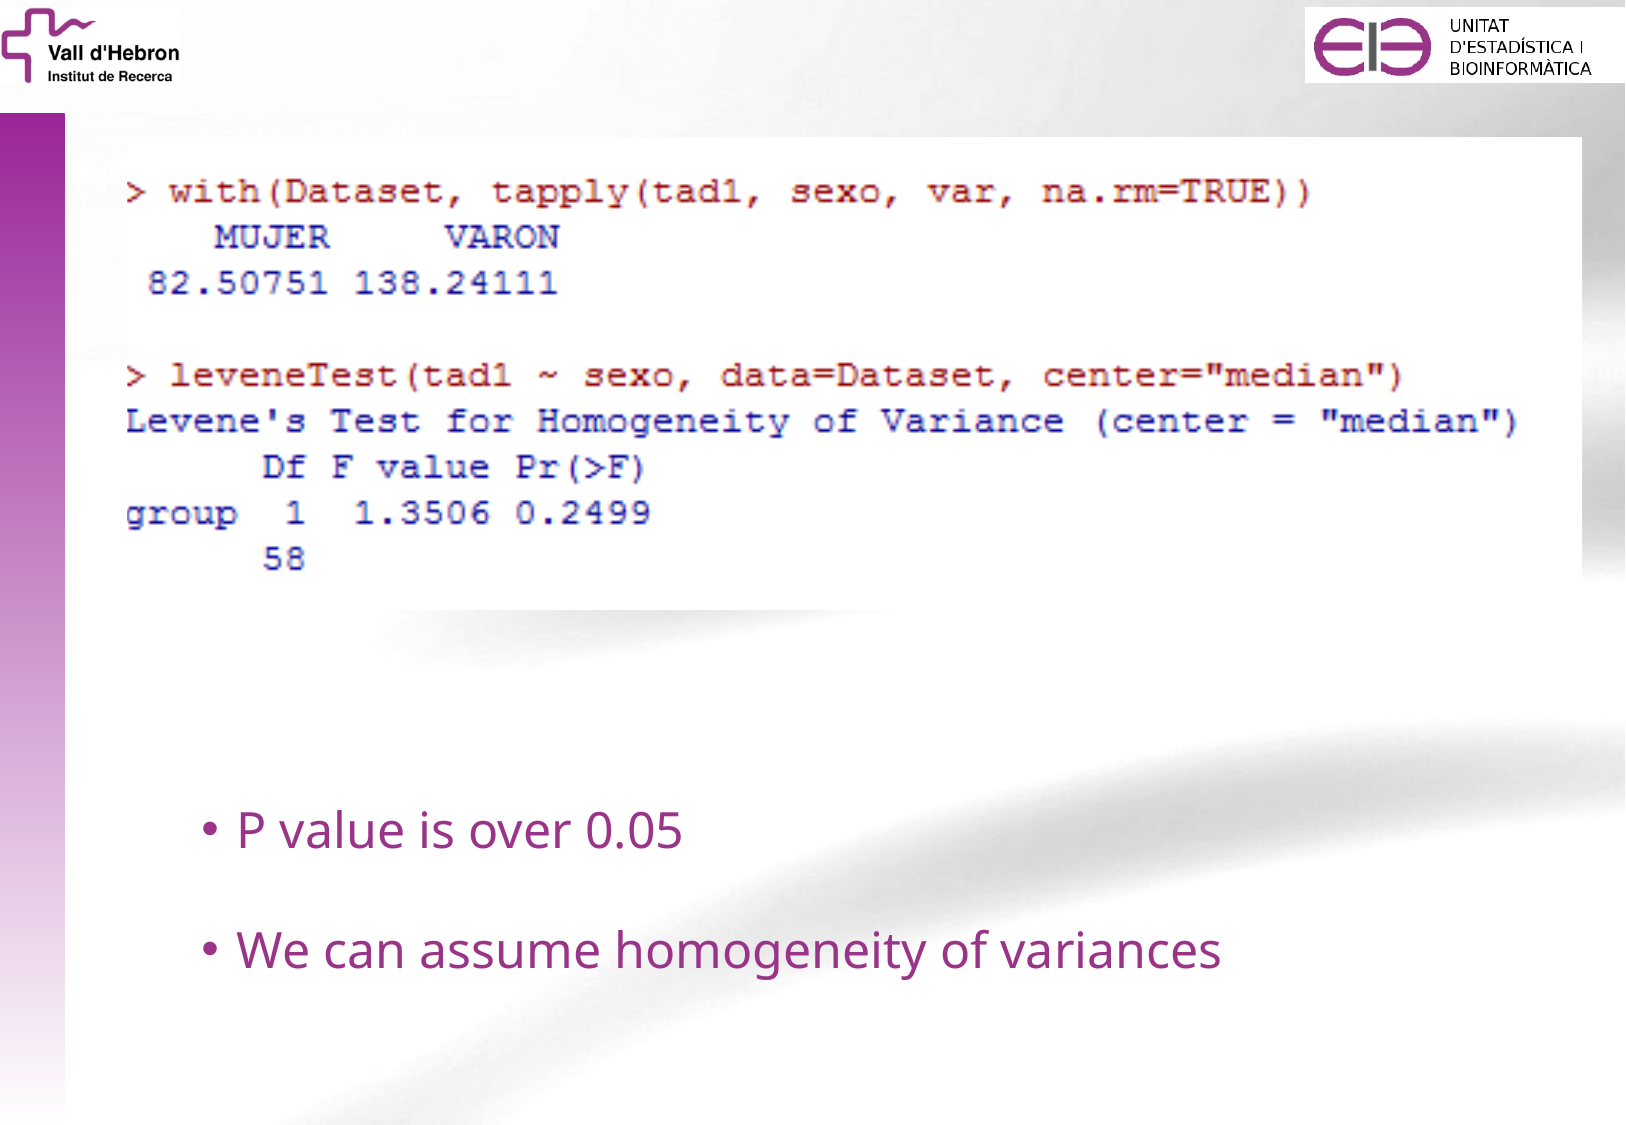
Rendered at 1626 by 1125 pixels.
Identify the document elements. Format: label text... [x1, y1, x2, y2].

text_box P value is over 0.05 We can assume homogeneity of variances [186, 790, 1569, 986]
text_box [0, 0, 1625, 1125]
picture [127, 136, 1583, 610]
picture [1305, 7, 1625, 83]
picture [0, 7, 180, 84]
